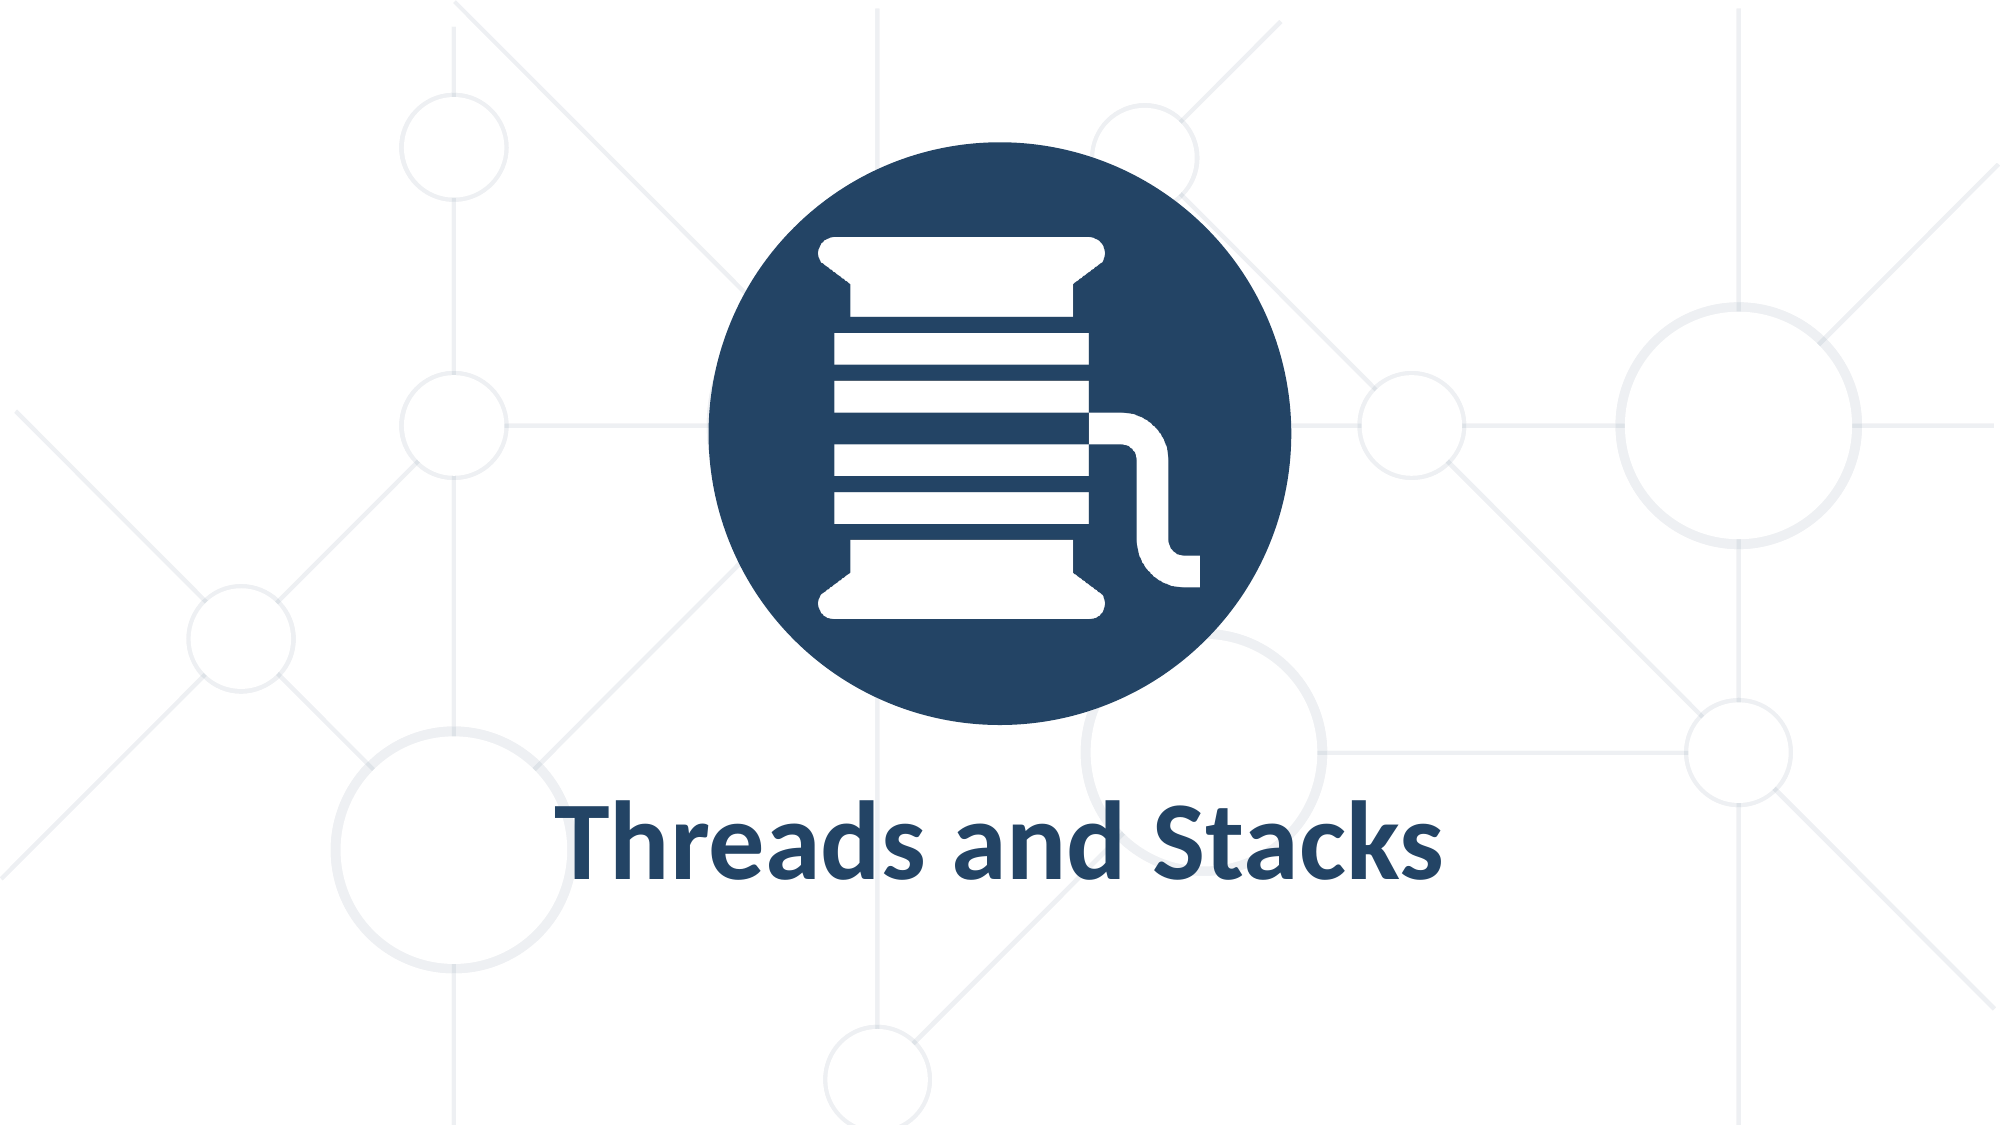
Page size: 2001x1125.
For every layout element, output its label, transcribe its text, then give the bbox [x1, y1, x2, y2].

title Threads and Stacks [100, 771, 1900, 898]
picture [818, 237, 1201, 619]
